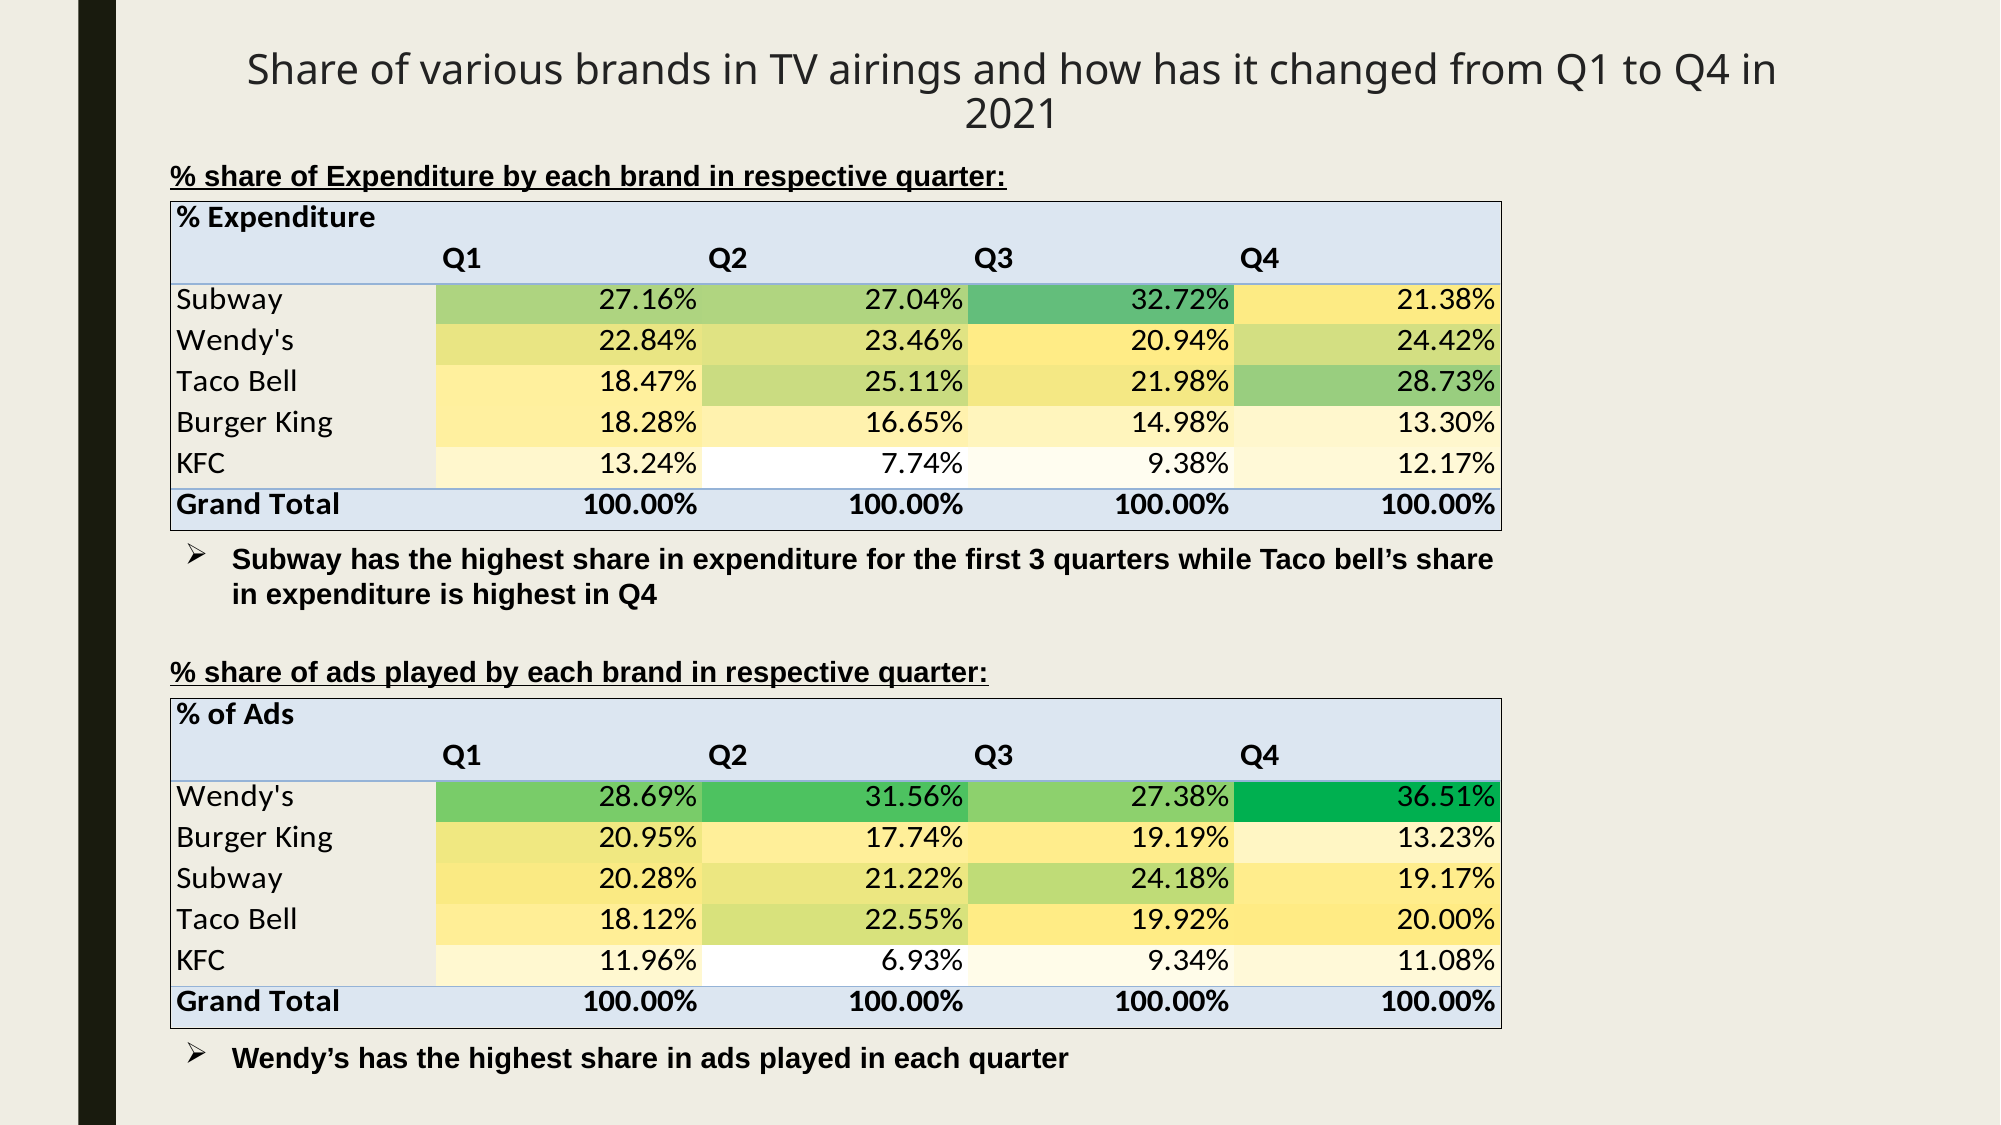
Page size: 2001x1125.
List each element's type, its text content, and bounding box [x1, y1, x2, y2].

text_box Subway has the highest share in expenditure for the first 3 quarters while Taco bell’s share in expenditure is highest in Q4 [170, 533, 1519, 618]
text_box % share of ads played by each brand in respective quarter: [155, 646, 1504, 697]
picture [170, 201, 1502, 531]
picture [170, 698, 1502, 1029]
title Share of various brands in TV airings and how has it changed from Q1 to Q4 in 2021 [225, 40, 1800, 150]
text_box % share of Expenditure by each brand in respective quarter: [155, 150, 1973, 200]
text_box Wendy’s has the highest share in ads played in each quarter [170, 1031, 1519, 1082]
